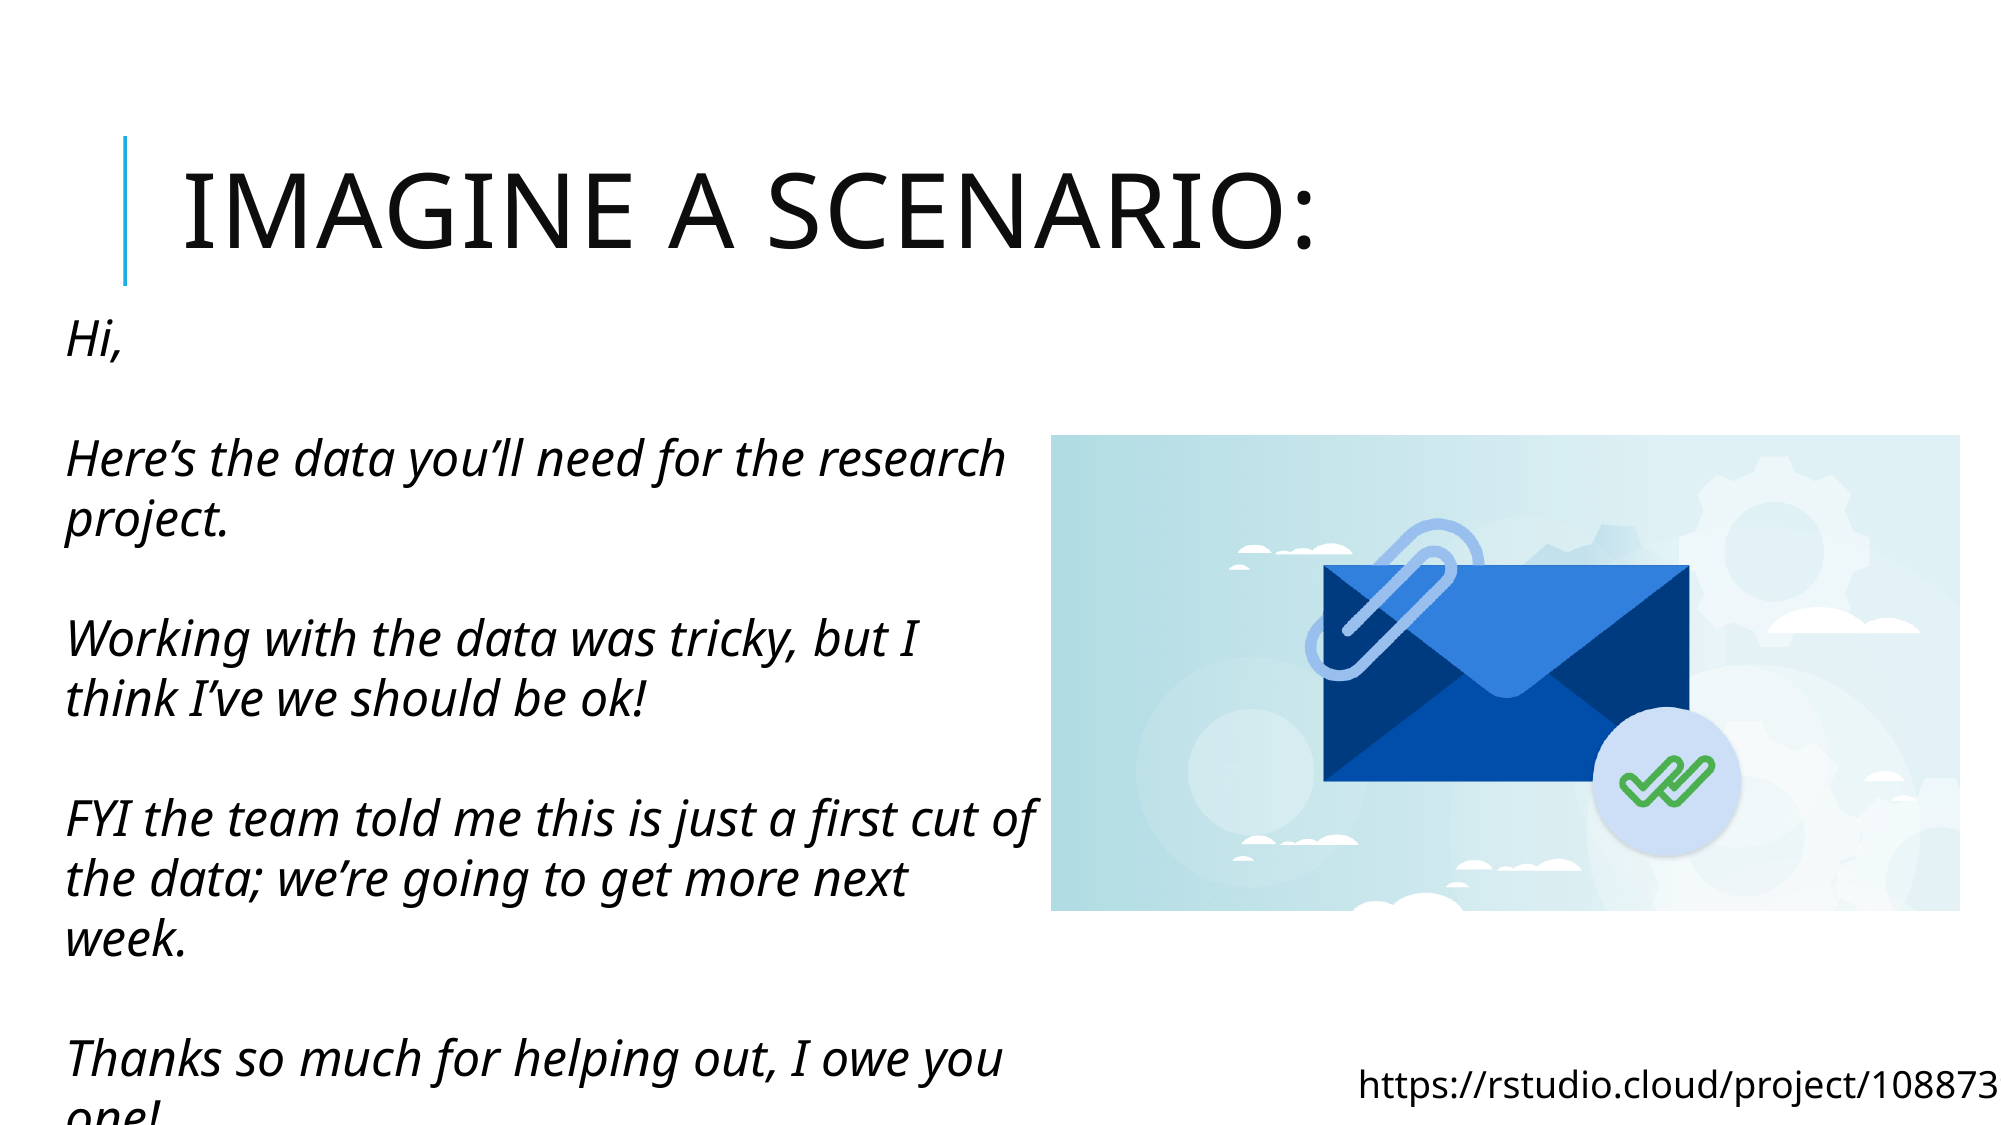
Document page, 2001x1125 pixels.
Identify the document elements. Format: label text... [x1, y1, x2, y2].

title Imagine a scenario: [168, 96, 1763, 342]
text_box Hi, Here’s the data you’ll need for the research project. Working with the data was tricky, but I think I’ve we should be ok! FYI the team told me this is just a first cut of the data; we’re going to get more next week. Thanks so much for helping out, I owe you one! [50, 298, 1052, 1125]
picture [1051, 435, 1960, 911]
